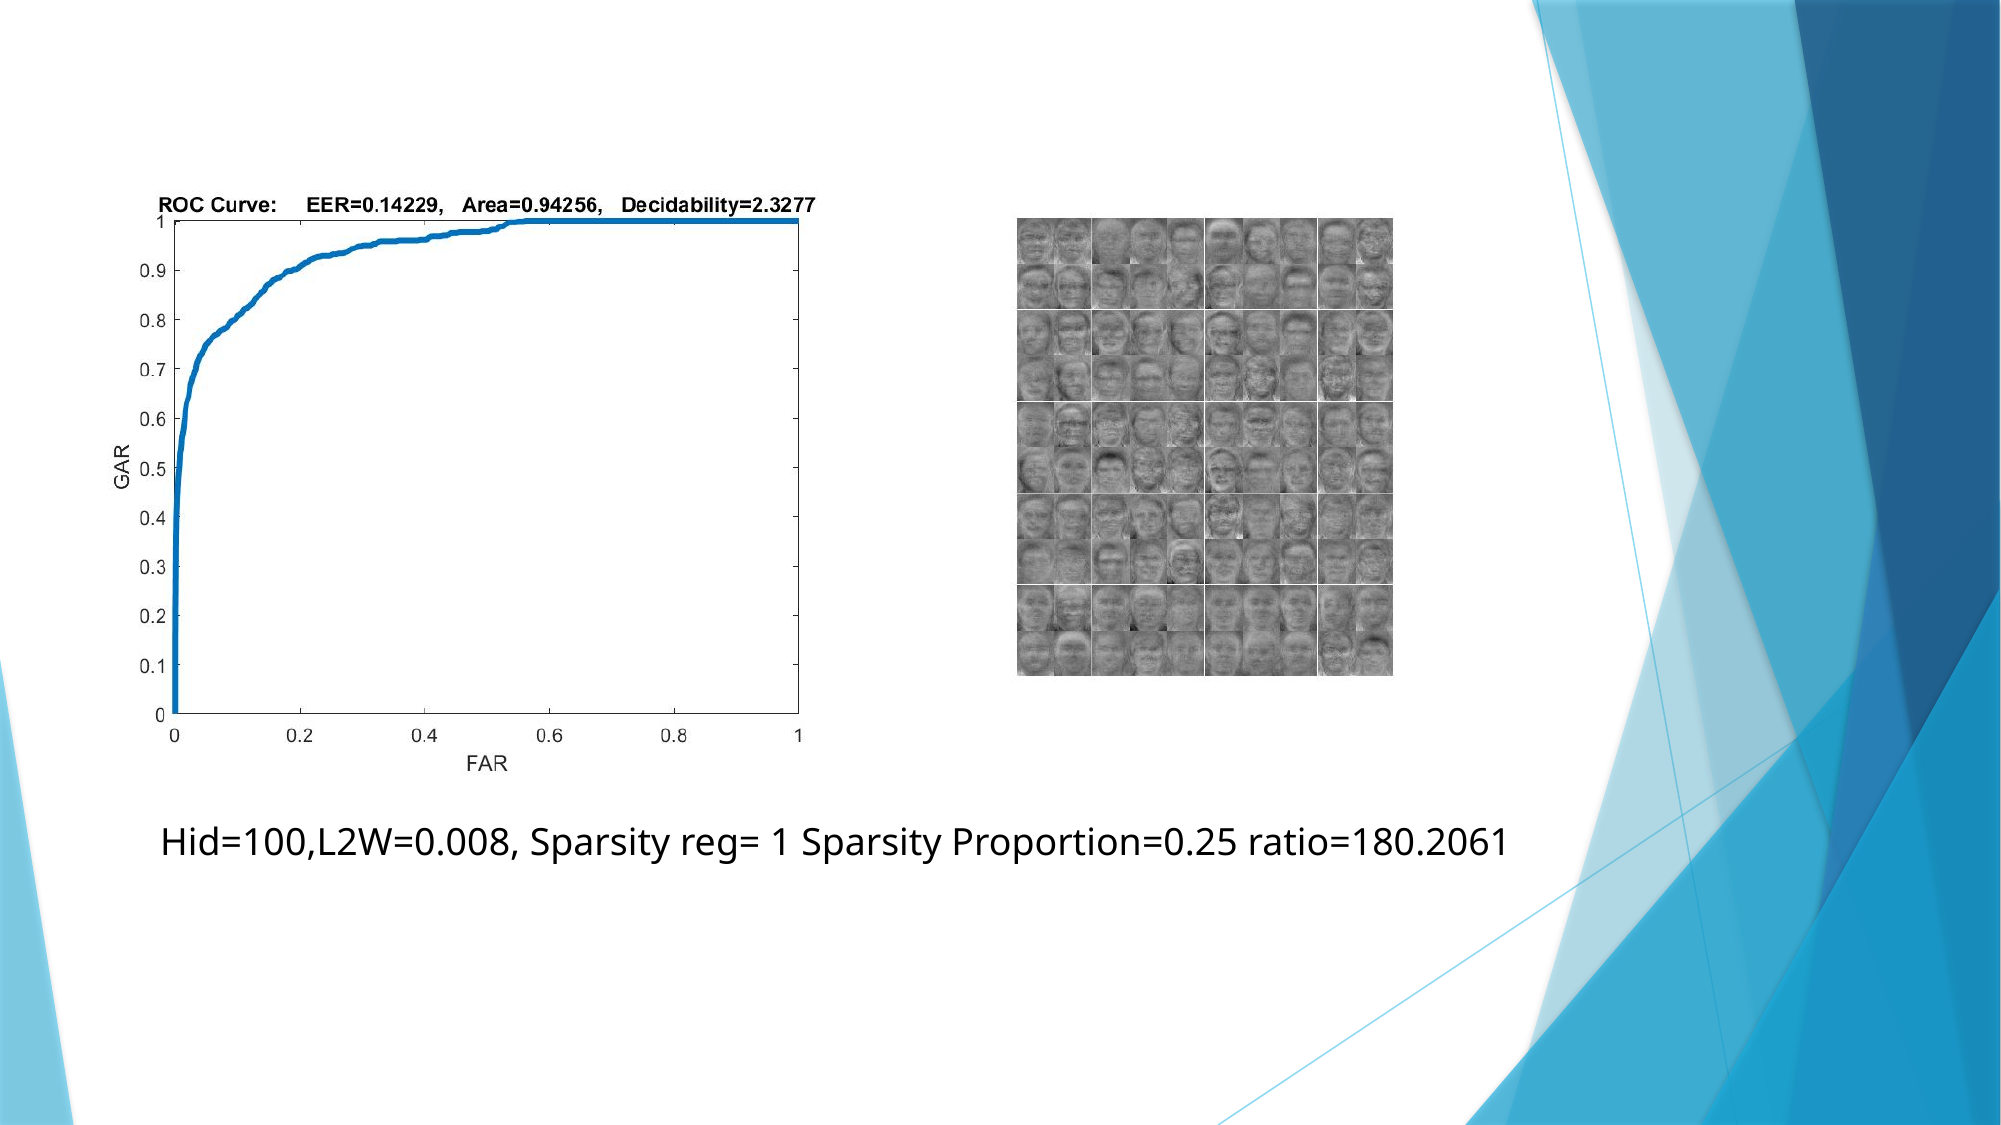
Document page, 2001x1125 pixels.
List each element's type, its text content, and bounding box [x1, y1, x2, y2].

picture [68, 174, 1566, 780]
text_box Hid=100,L2W=0.008, Sparsity reg= 1 Sparsity Proportion=0.25 ratio=180.2061 [145, 810, 1611, 871]
